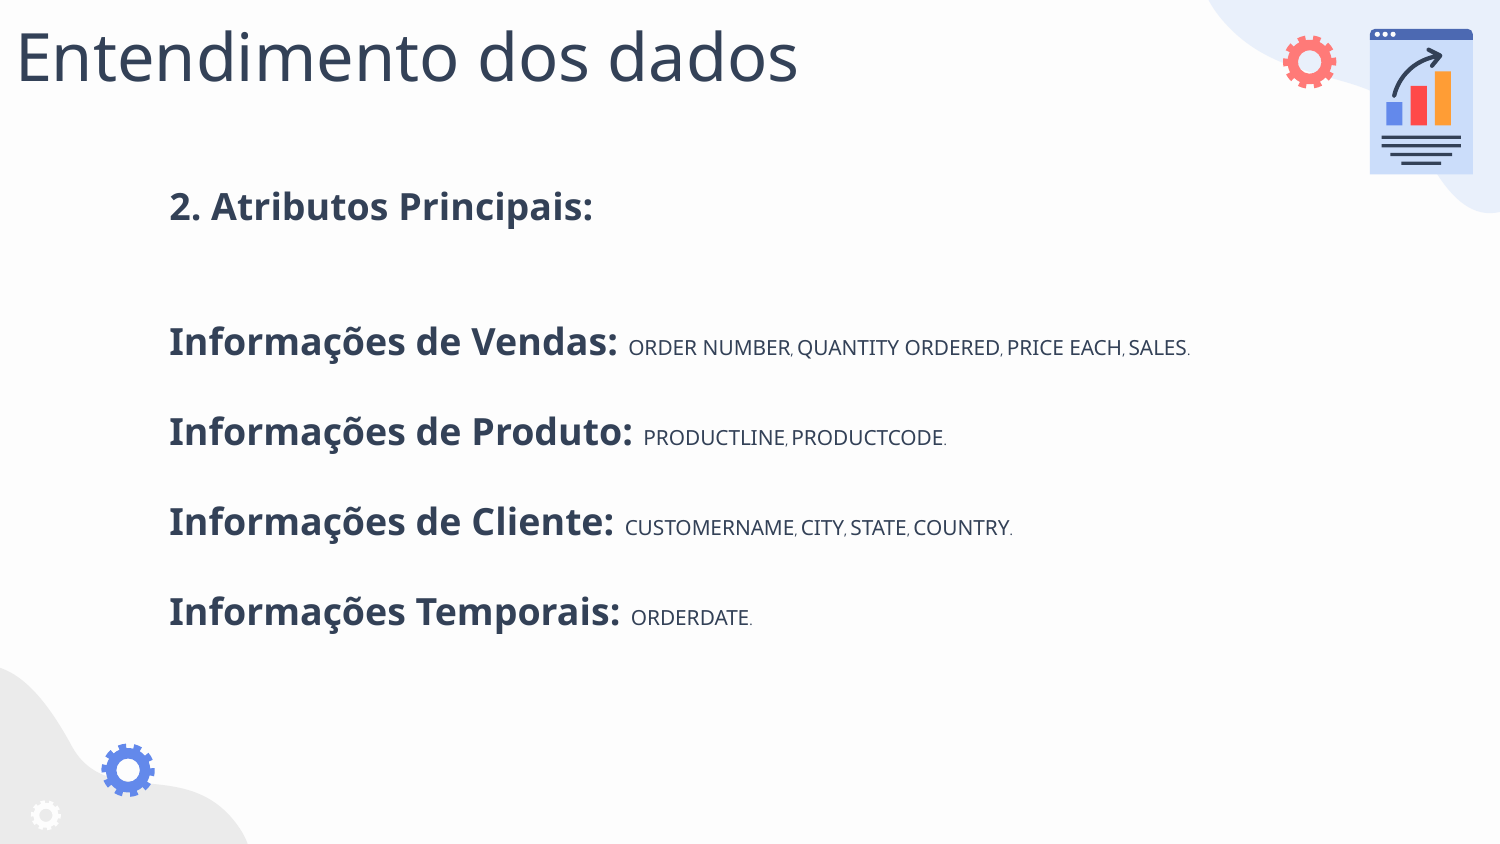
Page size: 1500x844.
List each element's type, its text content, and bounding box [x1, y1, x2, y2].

text_box 2. Atributos Principais: Informações de Vendas: ORDER NUMBER, QUANTITY ORDERED, PRICE EACH, SALES. Informações de Produto: PRODUCTLINE, PRODUCTCODE. Informações de Cliente: CUSTOMERNAME, CITY, STATE, COUNTRY. Informações Temporais: ORDERDATE. [154, 130, 1346, 686]
title Entendimento dos dados [0, 0, 1264, 94]
